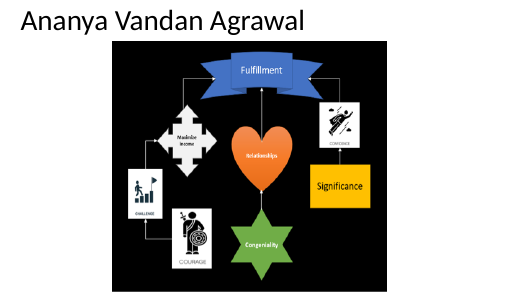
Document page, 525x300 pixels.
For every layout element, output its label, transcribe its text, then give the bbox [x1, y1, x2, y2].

title Ananya Vandan Agrawal [5, 5, 453, 37]
picture [112, 41, 387, 292]
